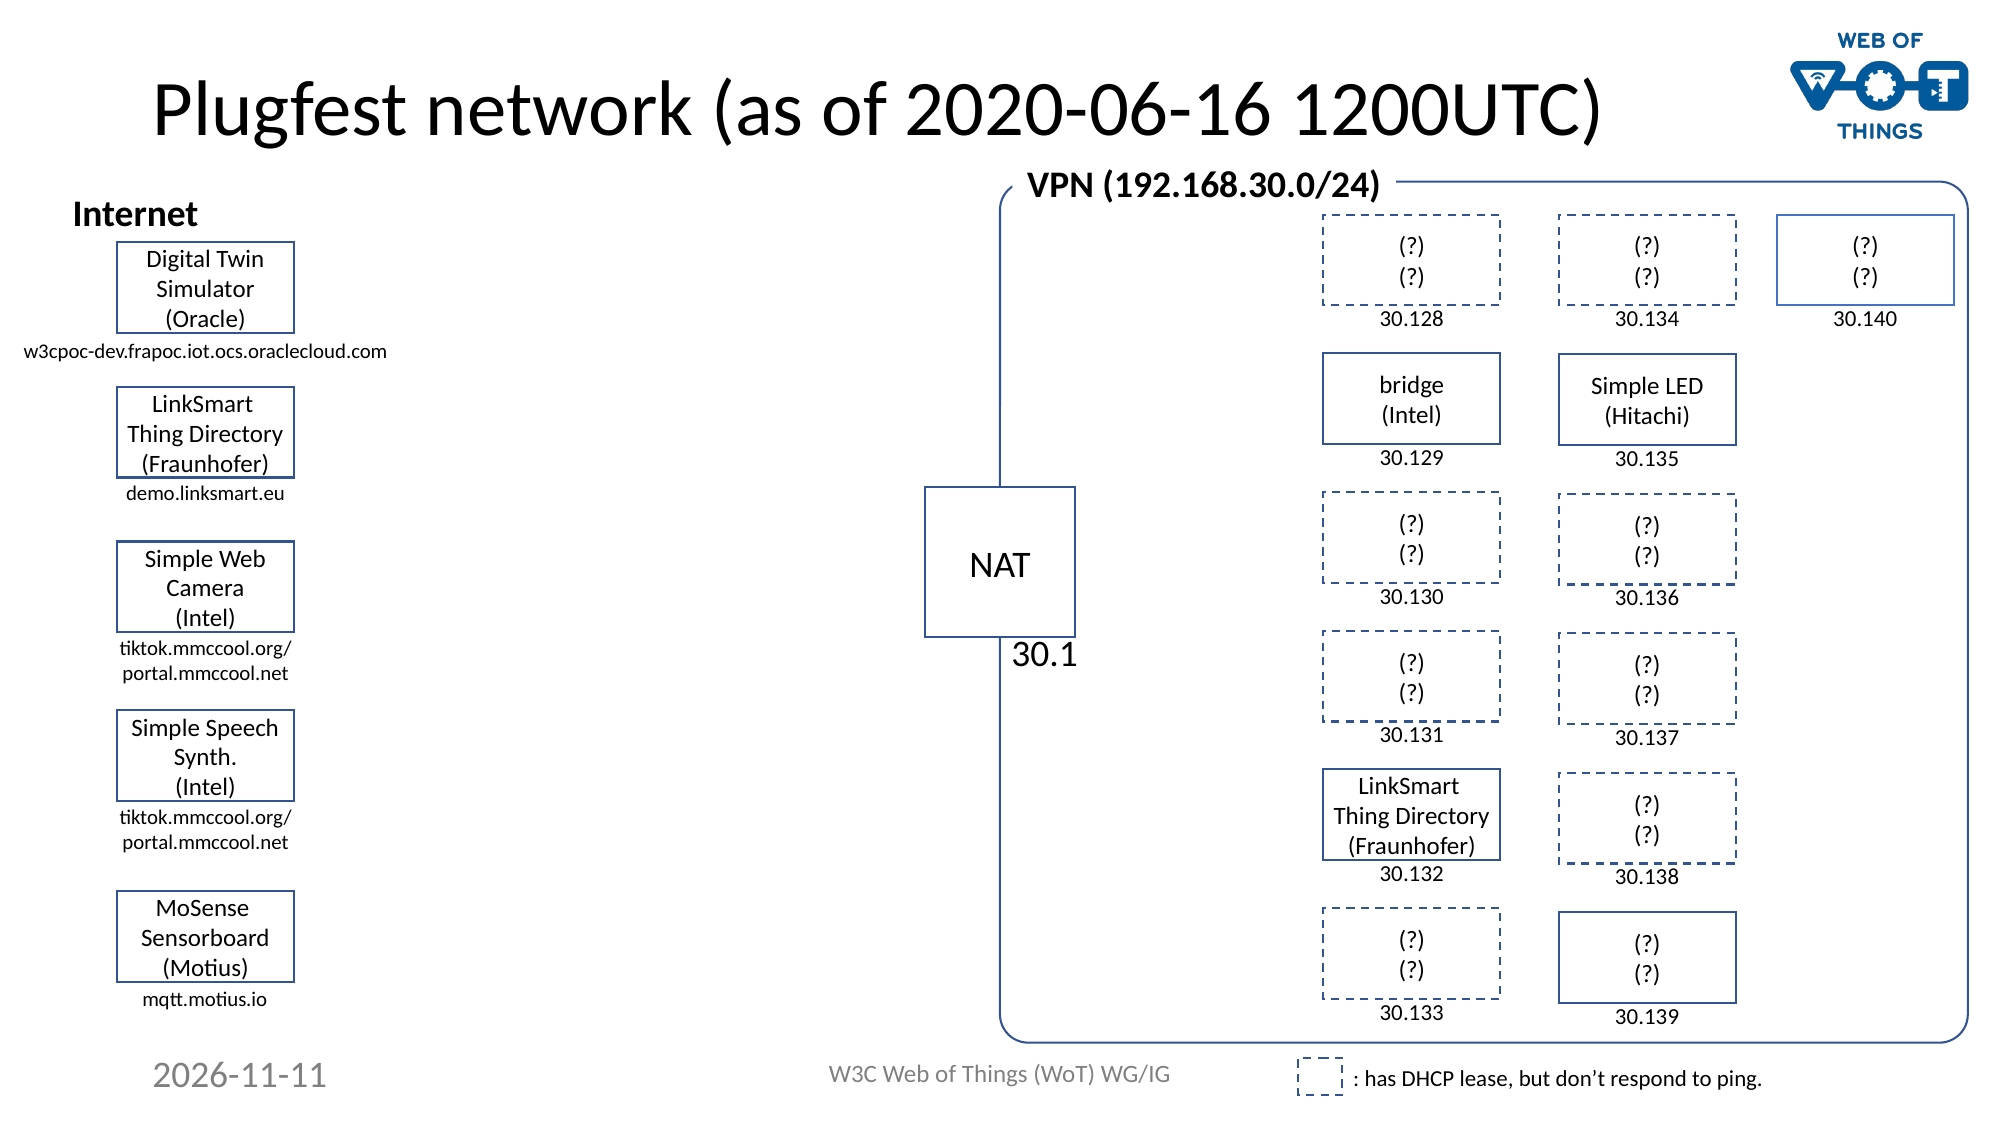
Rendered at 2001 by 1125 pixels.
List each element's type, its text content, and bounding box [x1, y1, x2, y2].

text_box 30.135 [1600, 435, 1695, 479]
text_box LinkSmart Thing Directory (Fraunhofer) [1322, 768, 1501, 861]
text_box 30.132 [1364, 851, 1459, 894]
text_box Simple Speech Synth. (Intel) [116, 709, 295, 796]
text_box Internet [57, 181, 214, 242]
text_box 30.133 [1364, 989, 1459, 1033]
text_box (?) (?) [1558, 772, 1737, 865]
text_box MoSense Sensorboard (Motius) [116, 890, 295, 983]
text_box tiktok.mmccool.org/ portal.mmccool.net [104, 627, 307, 692]
text_box Digital Twin Simulator (Oracle) [116, 241, 295, 330]
text_box 30.1 [996, 621, 1093, 682]
text_box [1297, 1057, 1338, 1096]
text_box (?) (?) [1322, 491, 1501, 584]
text_box (?) (?) [1322, 907, 1501, 1000]
text_box 30.139 [1600, 994, 1695, 1037]
text_box 30.131 [1364, 712, 1459, 755]
text_box 30.134 [1600, 296, 1695, 339]
title Plugfest network (as of 2020-06-16 1200UTC) [137, 59, 1863, 161]
text_box (?) (?) [1558, 911, 1737, 1004]
text_box (?) (?) [1776, 214, 1955, 306]
text_box (?) (?) [1558, 632, 1737, 725]
text_box 30.128 [1364, 296, 1459, 339]
text_box demo.linksmart.eu [111, 472, 300, 513]
text_box tiktok.mmccool.org/ portal.mmccool.net [104, 796, 307, 861]
text_box (?) (?) [1558, 214, 1737, 306]
text_box bridge (Intel) [1322, 352, 1501, 445]
text_box (?) (?) [1558, 493, 1737, 586]
text_box 30.138 [1600, 854, 1695, 897]
text_box 30.140 [1818, 296, 1913, 339]
text_box 30.129 [1364, 435, 1459, 478]
text_box mqtt.motius.io [127, 977, 283, 1018]
text_box LinkSmart Thing Directory (Fraunhofer) [116, 386, 295, 472]
text_box : has DHCP lease, but don’t respond to ping. [1338, 1056, 1779, 1099]
text_box (?) (?) [1322, 214, 1501, 306]
text_box 30.136 [1600, 575, 1695, 618]
picture [1773, 22, 1985, 149]
text_box Simple Web Camera (Intel) [116, 540, 295, 627]
footer W3C Web of Things (WoT) WG/IG [662, 1042, 1338, 1103]
text_box 30.130 [1364, 573, 1459, 616]
text_box 30.137 [1600, 714, 1695, 758]
text_box Simple LED (Hitachi) [1558, 353, 1737, 446]
text_box VPN (192.168.30.0/24) [1012, 152, 1396, 213]
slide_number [137, 1042, 588, 1103]
text_box NAT [924, 486, 1076, 638]
text_box [998, 180, 1969, 1044]
text_box (?) (?) [1322, 630, 1501, 723]
text_box w3cpoc-dev.frapoc.iot.ocs.oraclecloud.com [8, 330, 403, 371]
